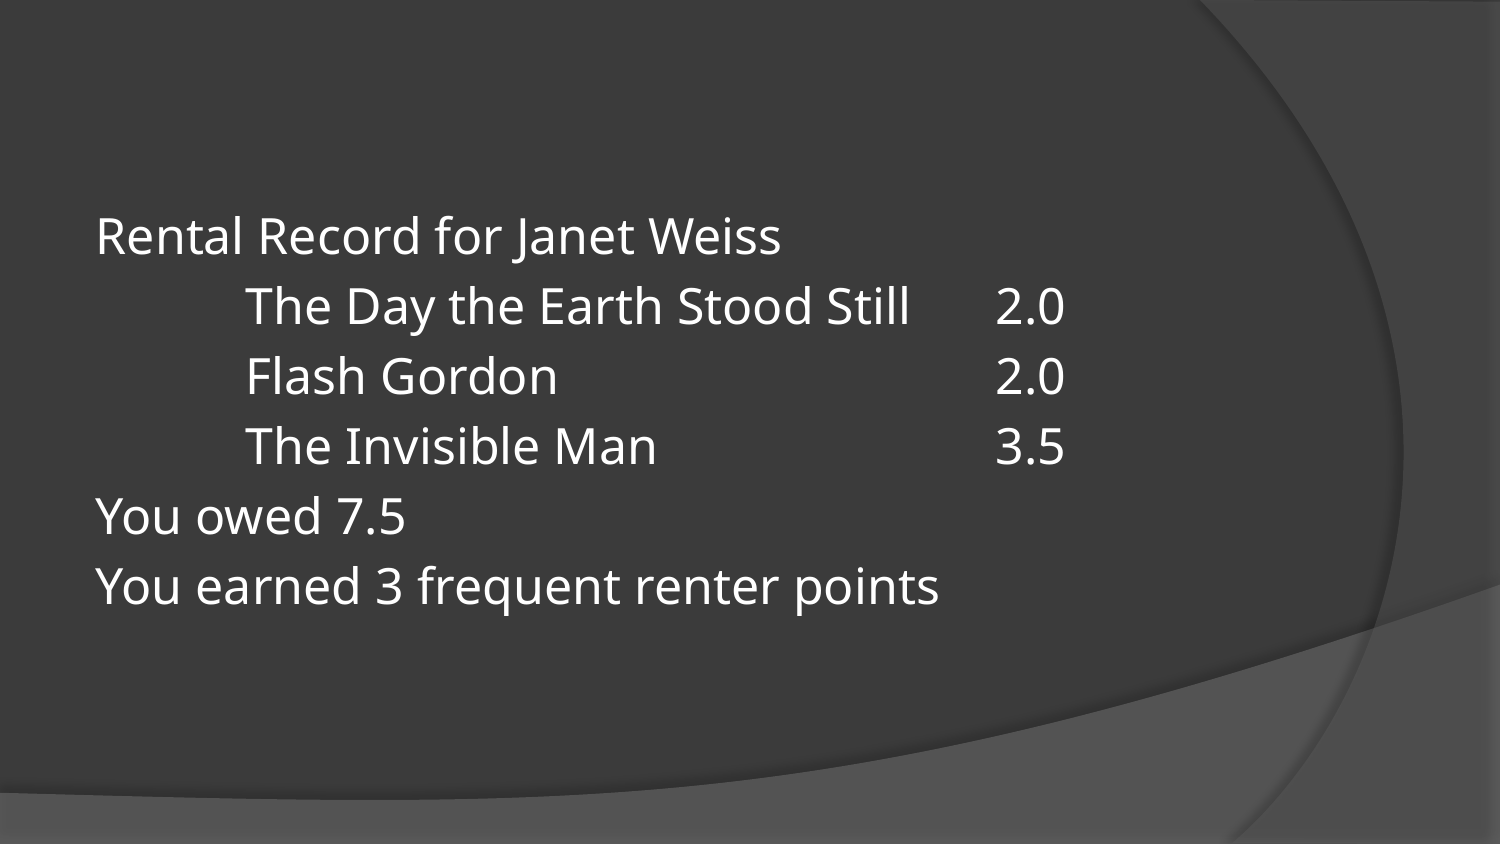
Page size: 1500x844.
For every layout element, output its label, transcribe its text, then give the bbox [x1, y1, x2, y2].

list Rental Record for Janet Weiss The Day the Earth Stood Still 2.0 Flash Gordon 2.0 The Invisible Man 3.5 You owed 7.5 You earned 3 frequent renter points [75, 196, 1300, 754]
